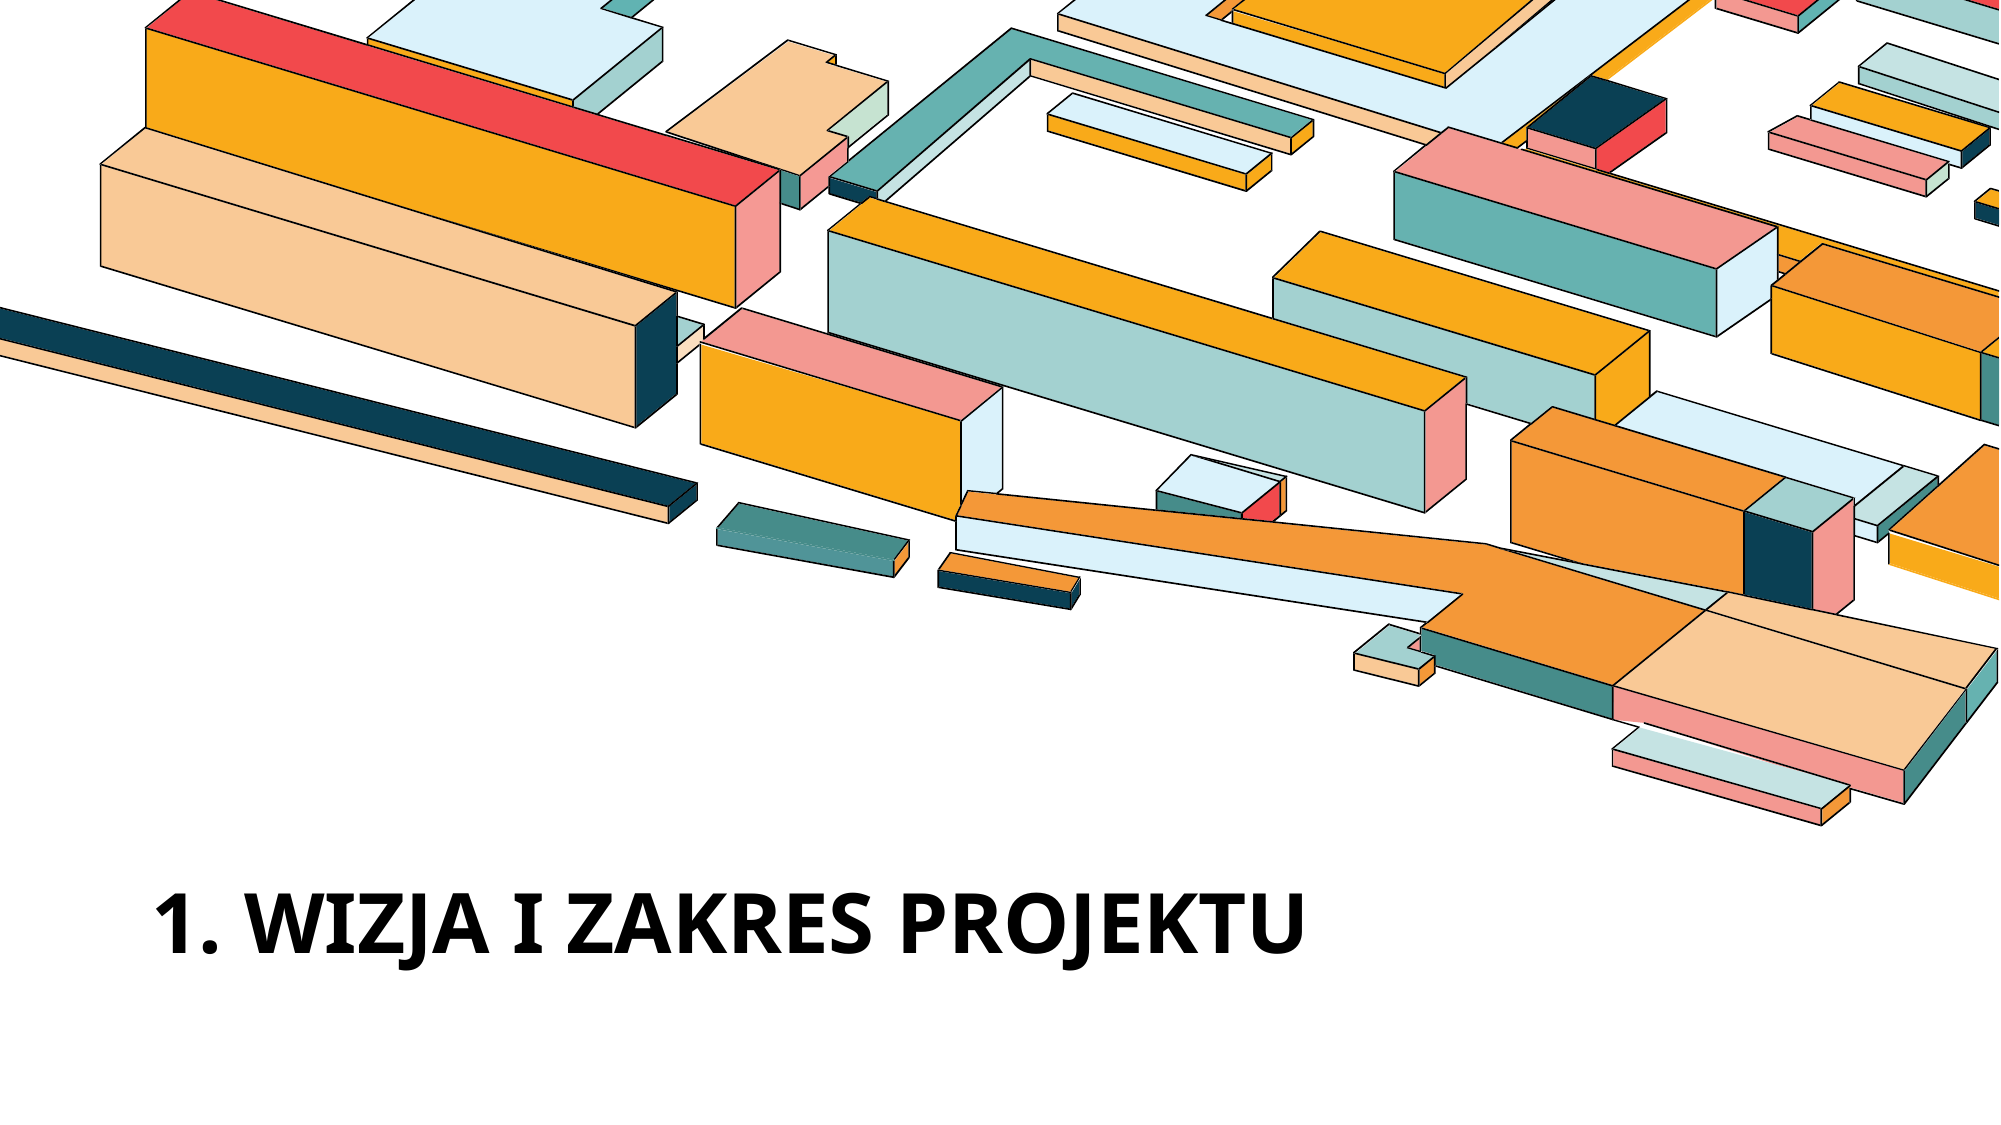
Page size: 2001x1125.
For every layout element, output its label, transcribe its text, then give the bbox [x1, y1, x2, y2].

title 1. WIZJA I ZAKRES PROJEKTU [136, 766, 1862, 980]
